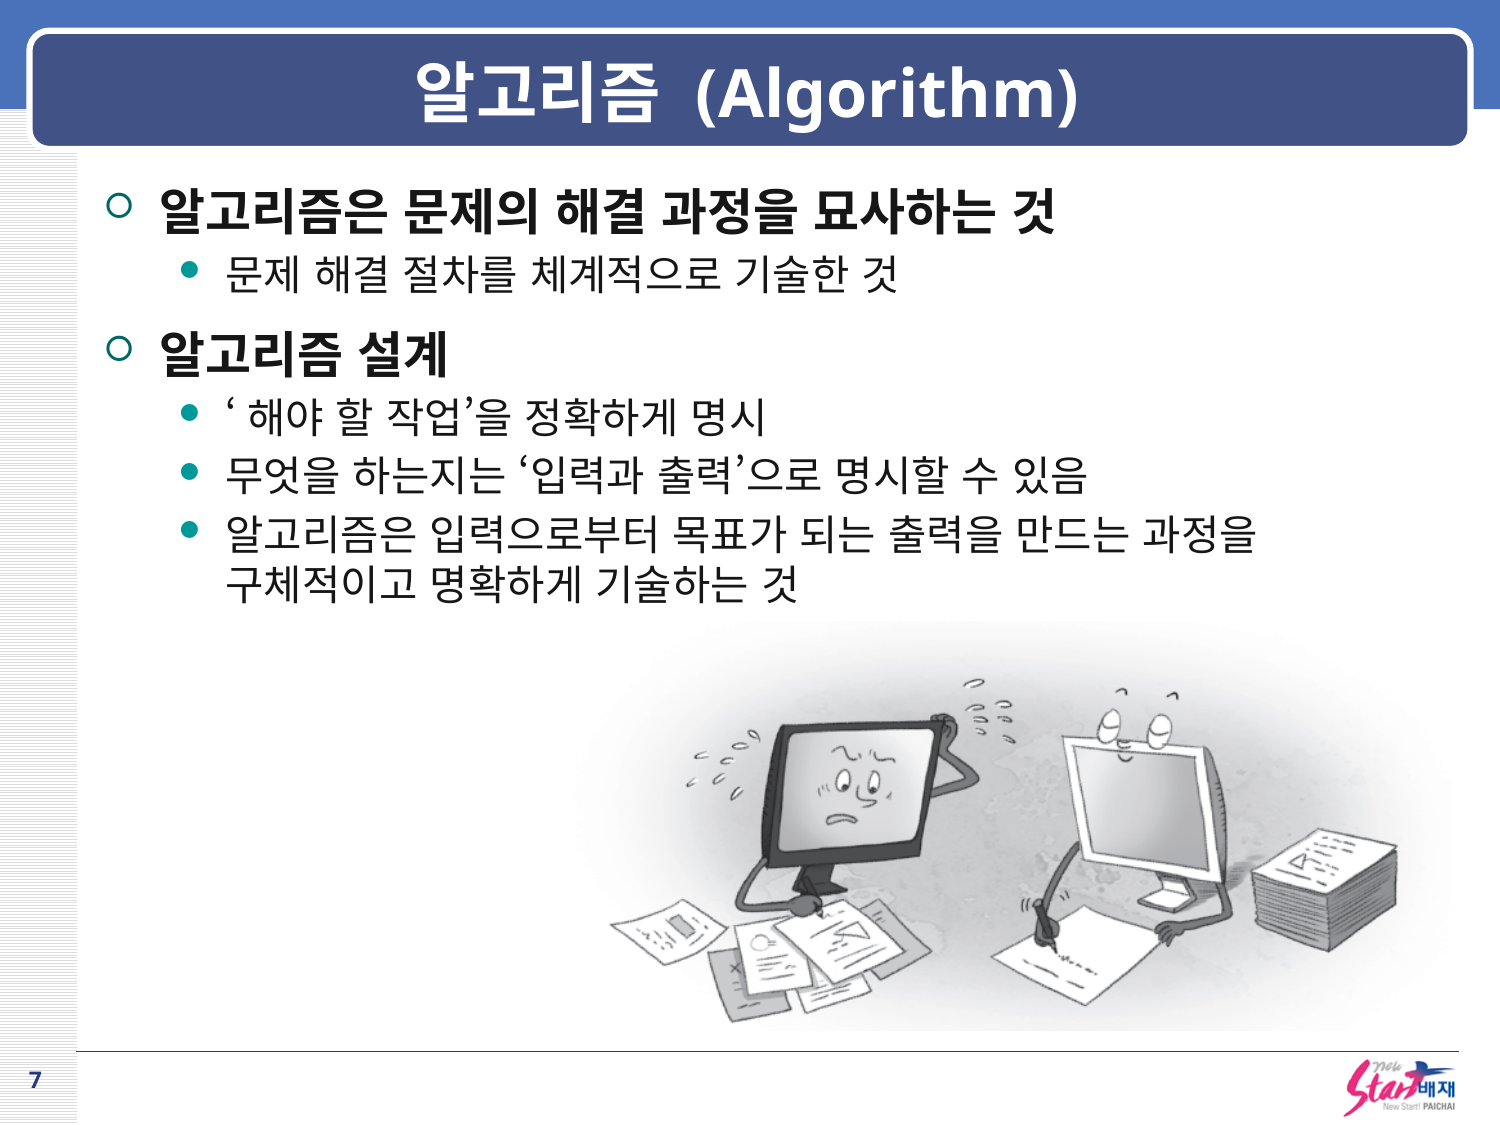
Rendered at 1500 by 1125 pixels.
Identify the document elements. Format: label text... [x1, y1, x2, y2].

text_box 알고리즘은 문제의 해결 과정을 묘사하는 것 문제 해결 절차를 체계적으로 기술한 것 알고리즘 설계 ‘해야 할 작업’을 정확하게 명시 무엇을 하는지는 ‘입력과 출력’으로 명시할 수 있음 알고리즘은 입력으로부터 목표가 되는 출력을 만드는 과정을 구체적이고 명확하게 기술하는 것 [88, 172, 1424, 1035]
slide_number 7 [0, 1058, 71, 1099]
title 알고리즘 (Algorithm) [106, 44, 1388, 138]
picture [1340, 1052, 1459, 1124]
picture [566, 621, 1453, 1031]
